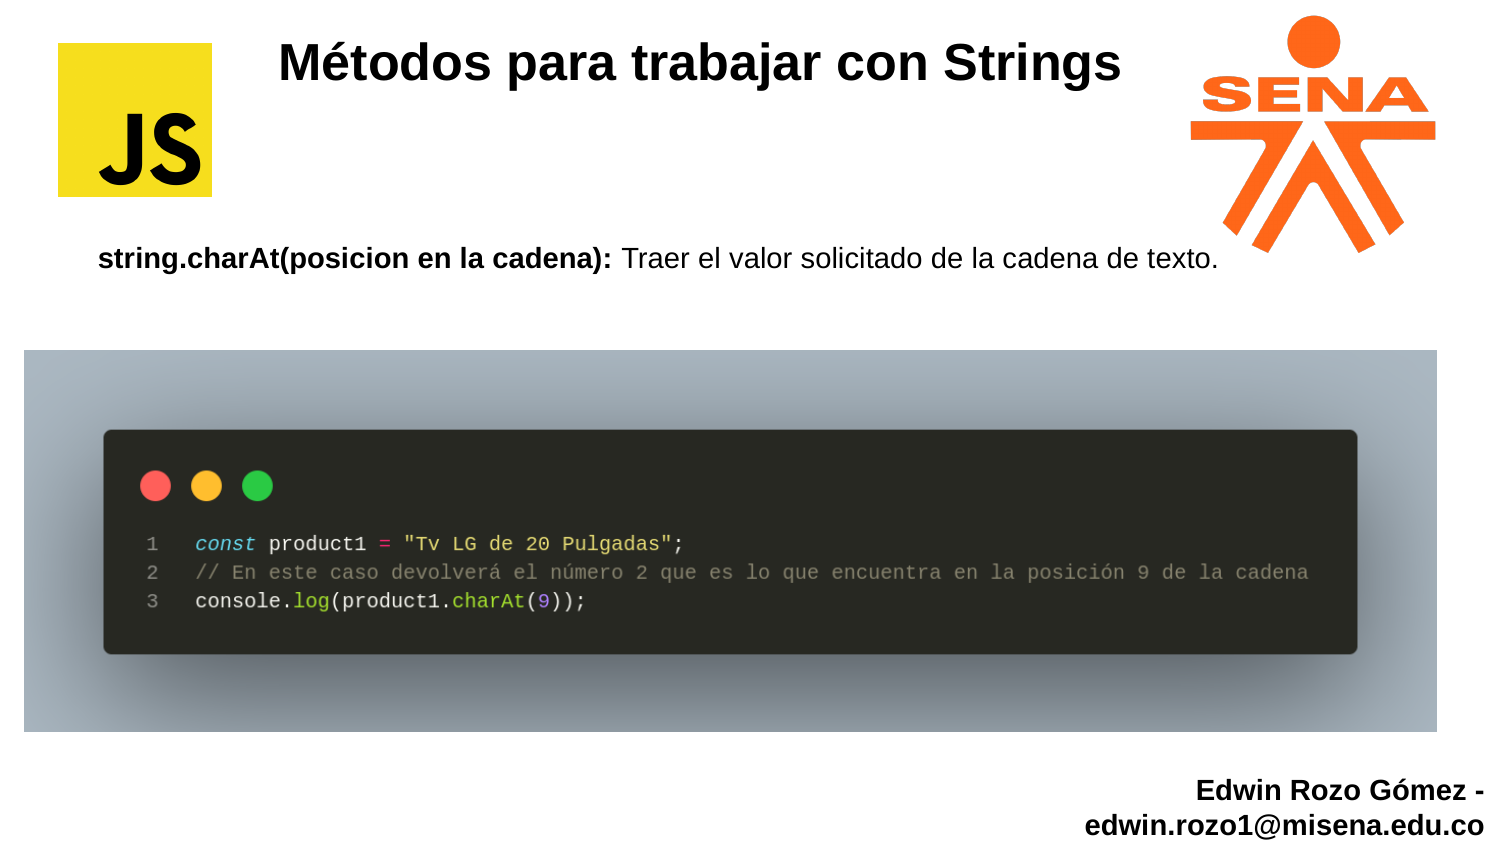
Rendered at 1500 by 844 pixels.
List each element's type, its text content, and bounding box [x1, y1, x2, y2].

picture [1189, 13, 1437, 255]
text_box Edwin Rozo Gómez - edwin.rozo1@misena.edu.co [878, 756, 1500, 844]
picture [58, 43, 212, 197]
text_box string.charAt(posicion en la cadena): Traer el valor solicitado de la cadena de texto. [24, 224, 1294, 325]
picture [24, 350, 1438, 732]
text_box Métodos para trabajar con Strings [211, 13, 1187, 106]
